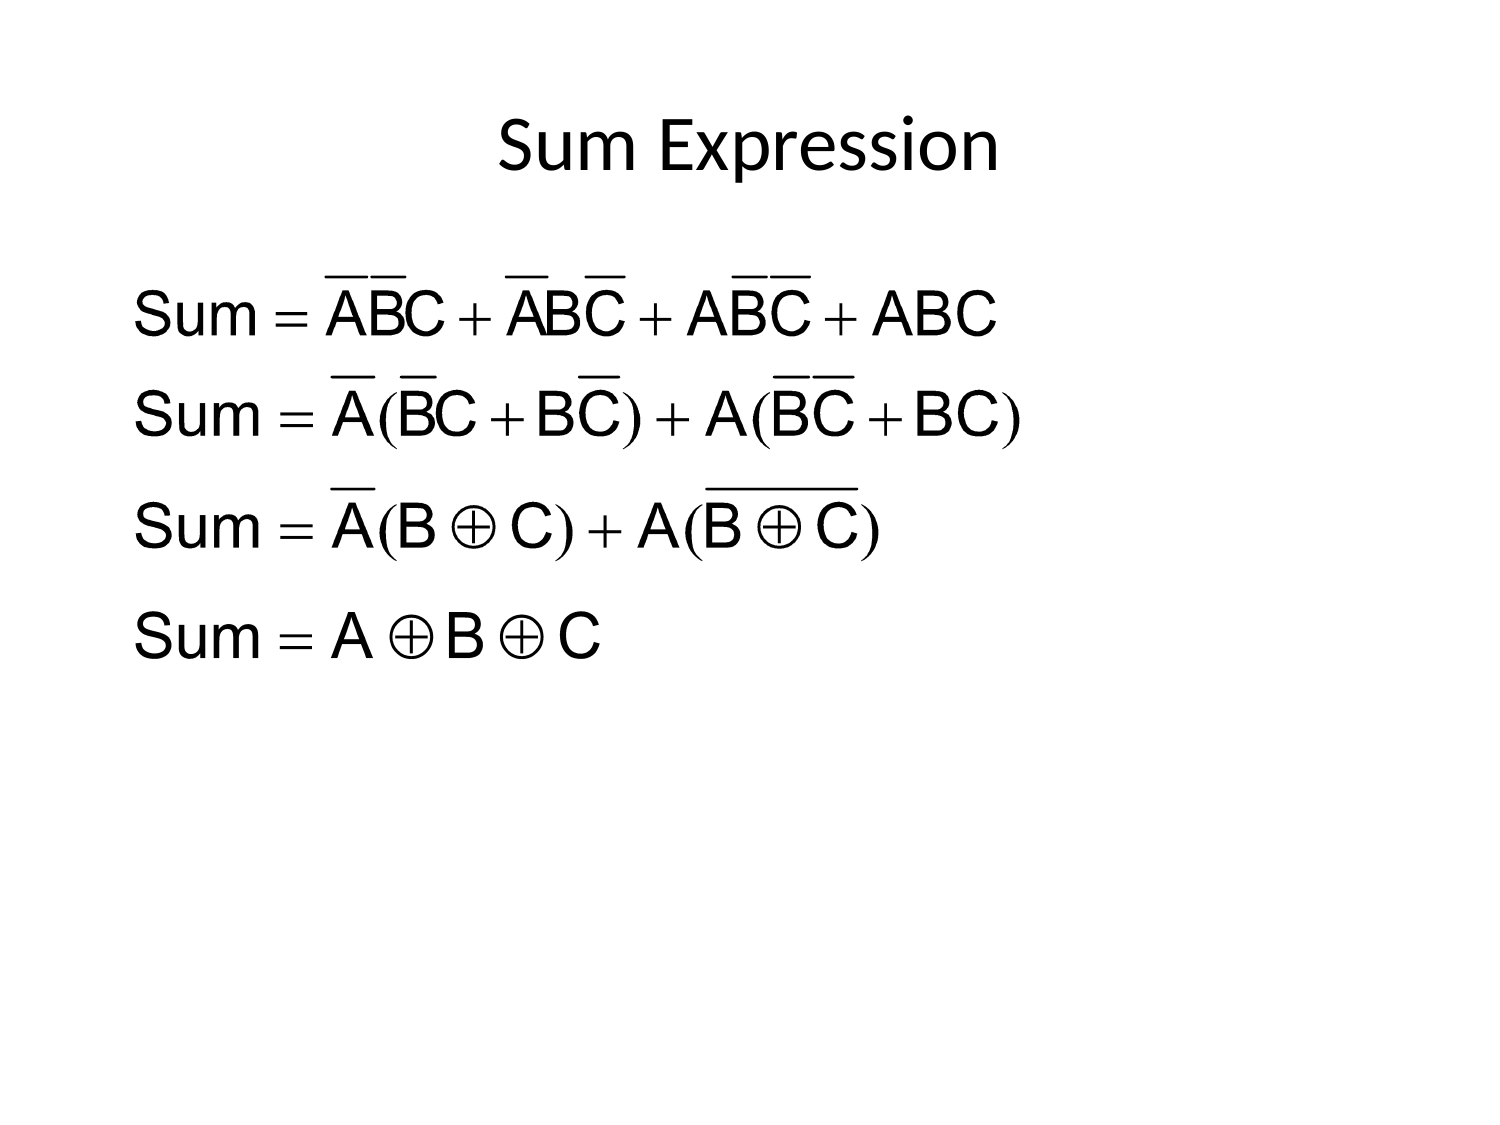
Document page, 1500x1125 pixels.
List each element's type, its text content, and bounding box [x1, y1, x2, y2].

picture [124, 262, 1006, 351]
picture [124, 474, 891, 575]
picture [124, 362, 1033, 462]
title Sum Expression [75, 45, 1425, 233]
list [124, 599, 615, 674]
